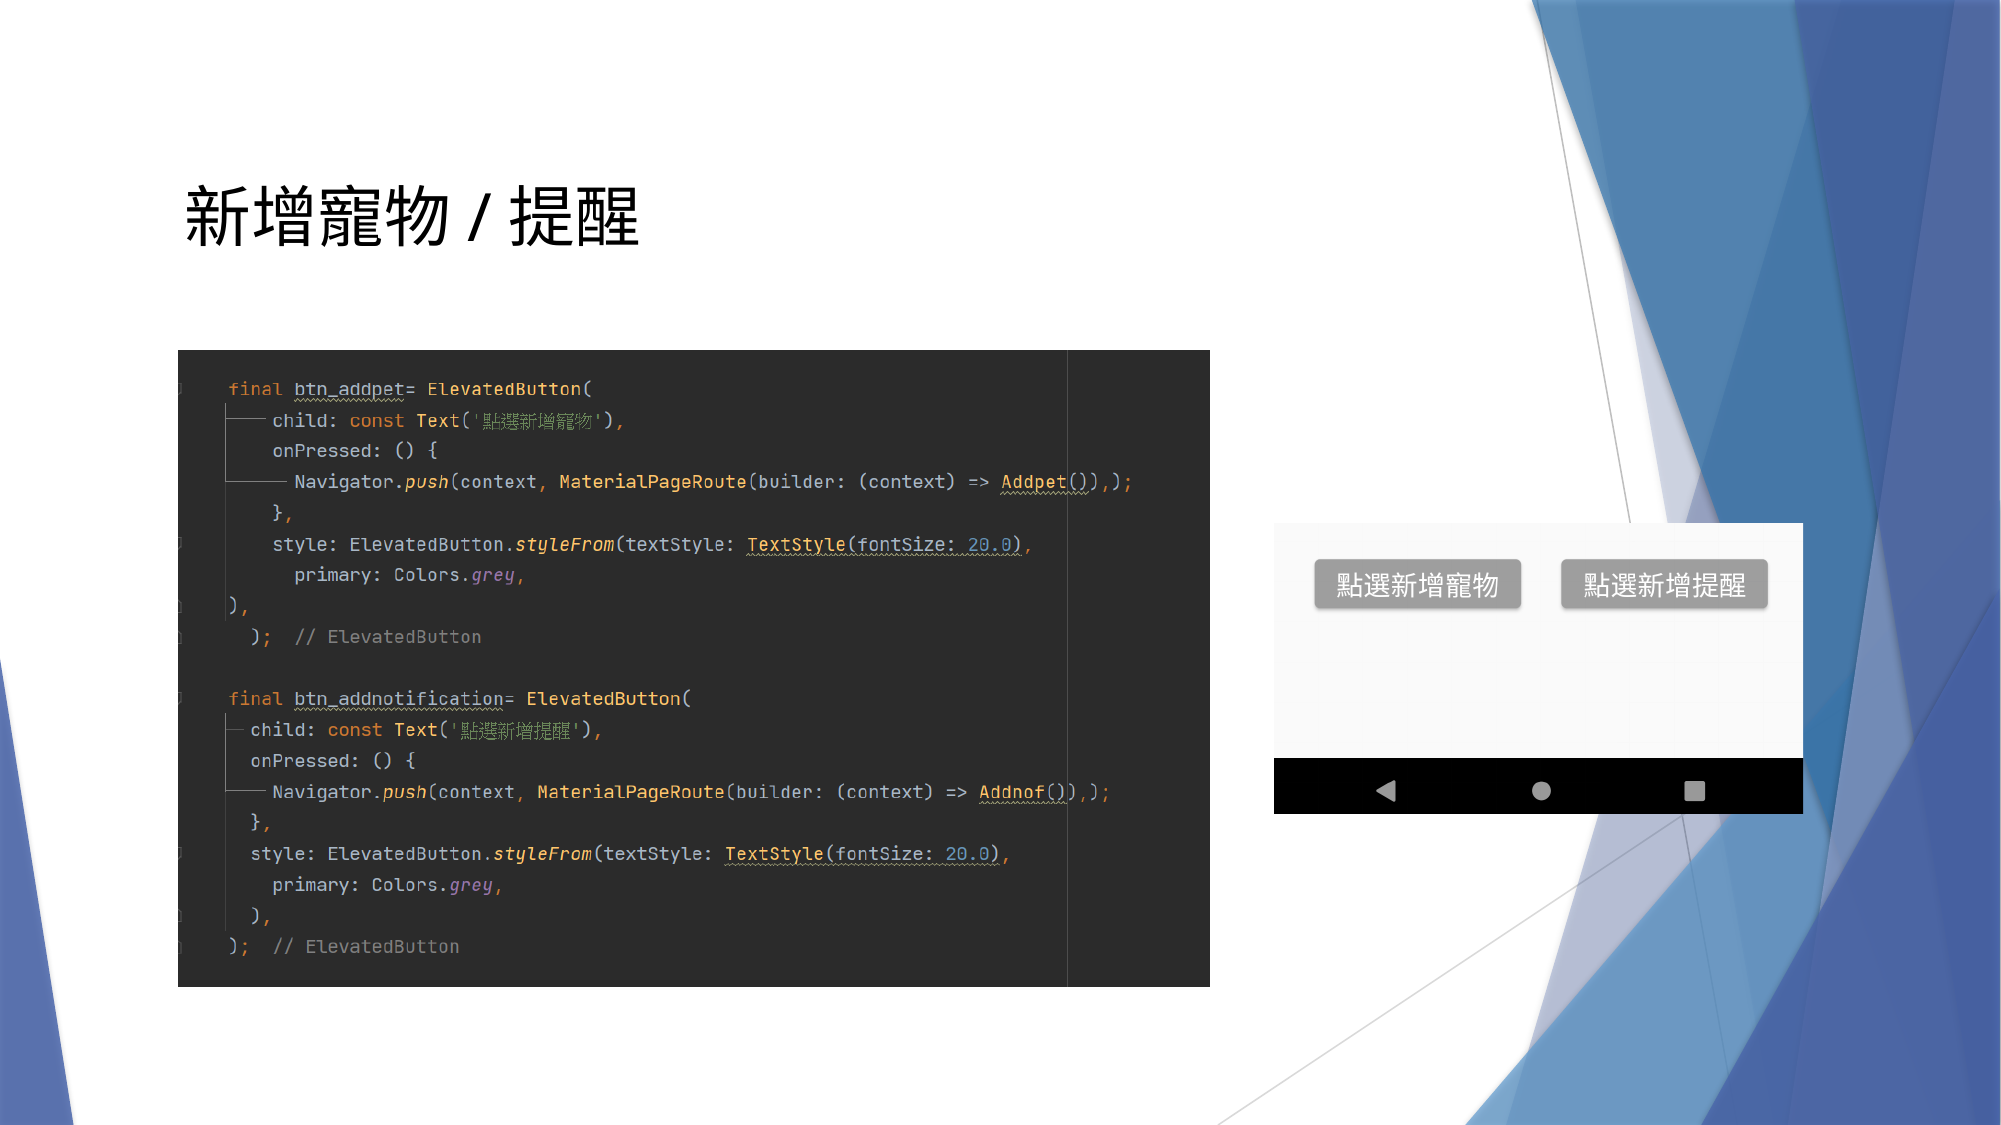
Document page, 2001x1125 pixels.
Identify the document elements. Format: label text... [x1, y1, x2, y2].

text_box 新增寵物/提醒 [169, 167, 657, 263]
picture [1269, 522, 1804, 815]
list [177, 349, 1211, 988]
